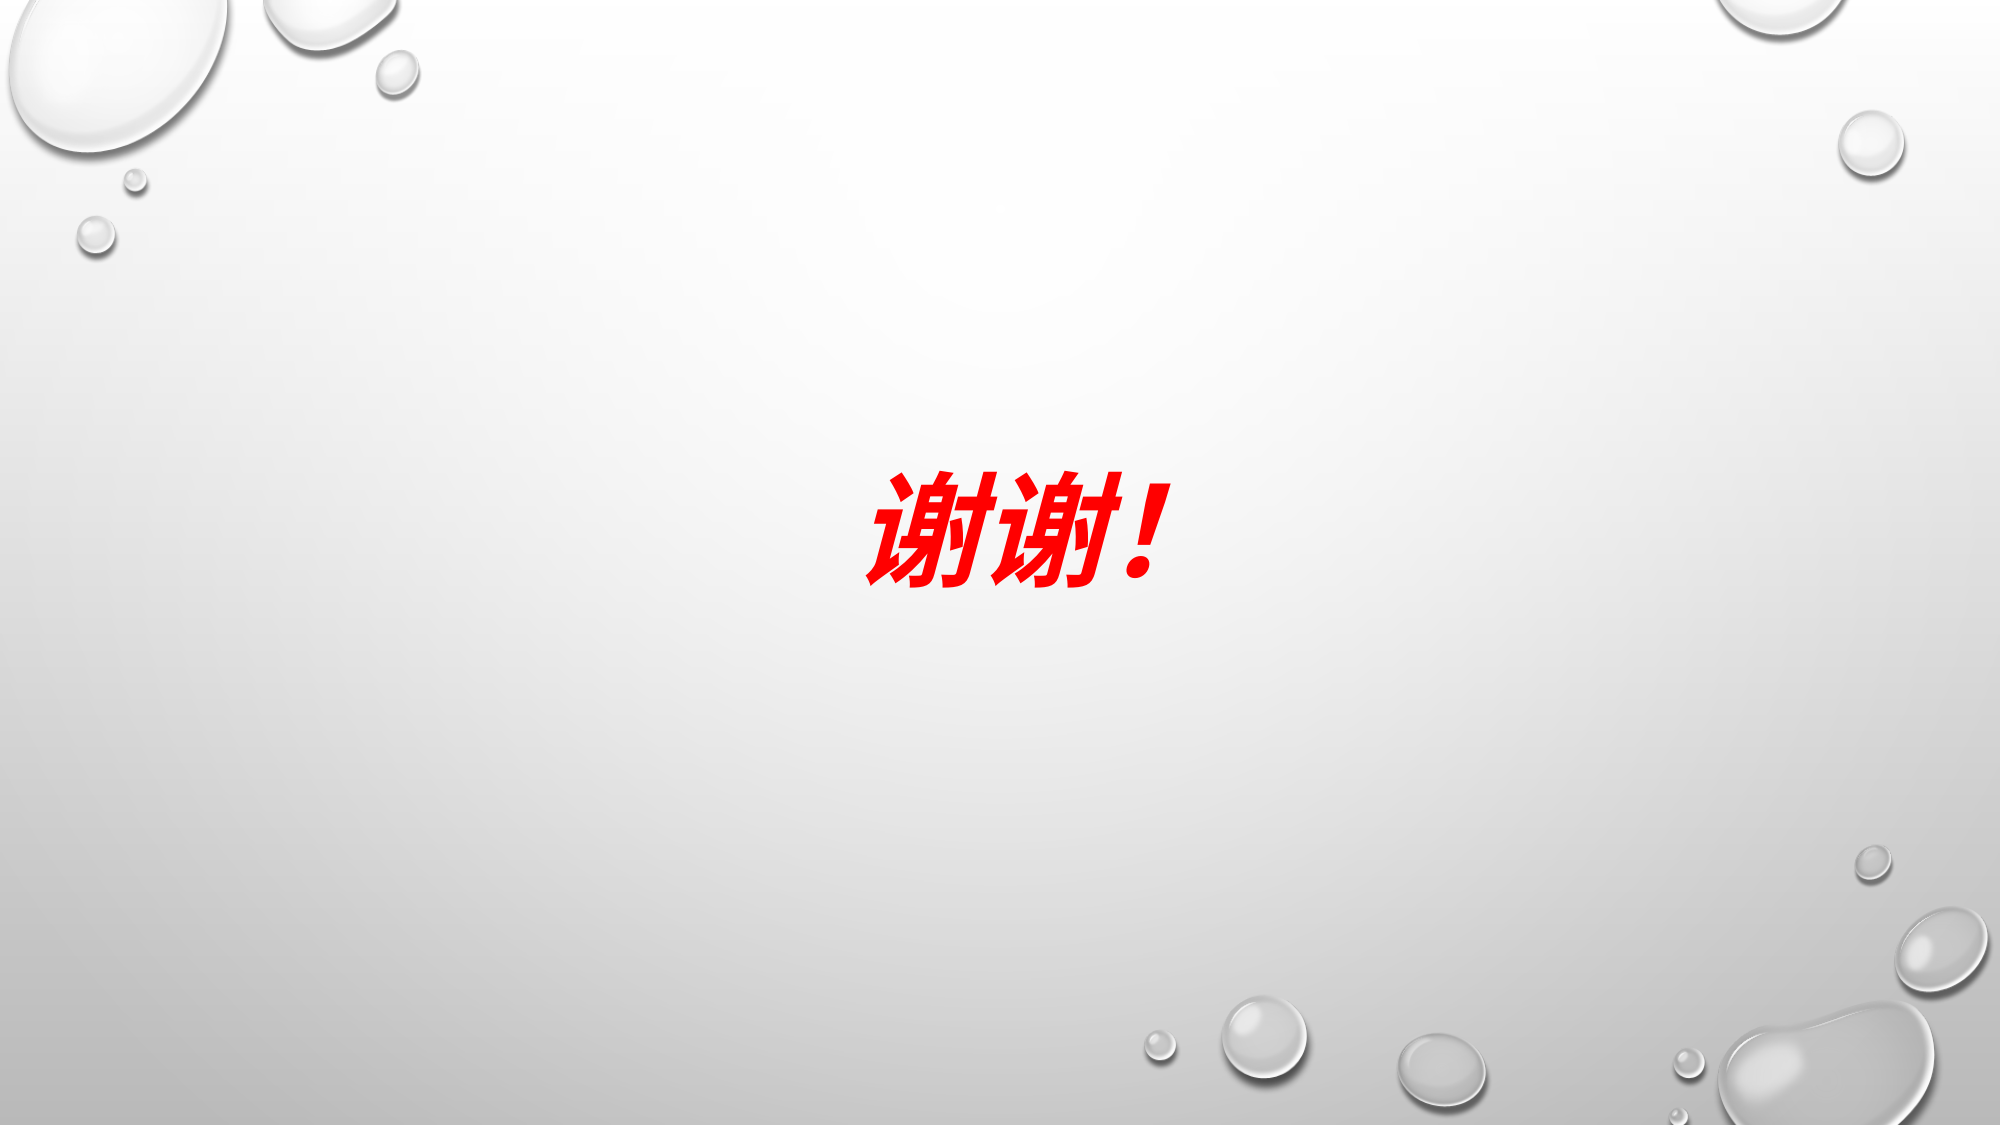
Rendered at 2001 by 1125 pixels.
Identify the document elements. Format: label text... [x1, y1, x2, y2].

picture [0, 0, 2000, 1125]
text_box 谢谢！ [840, 444, 1246, 610]
